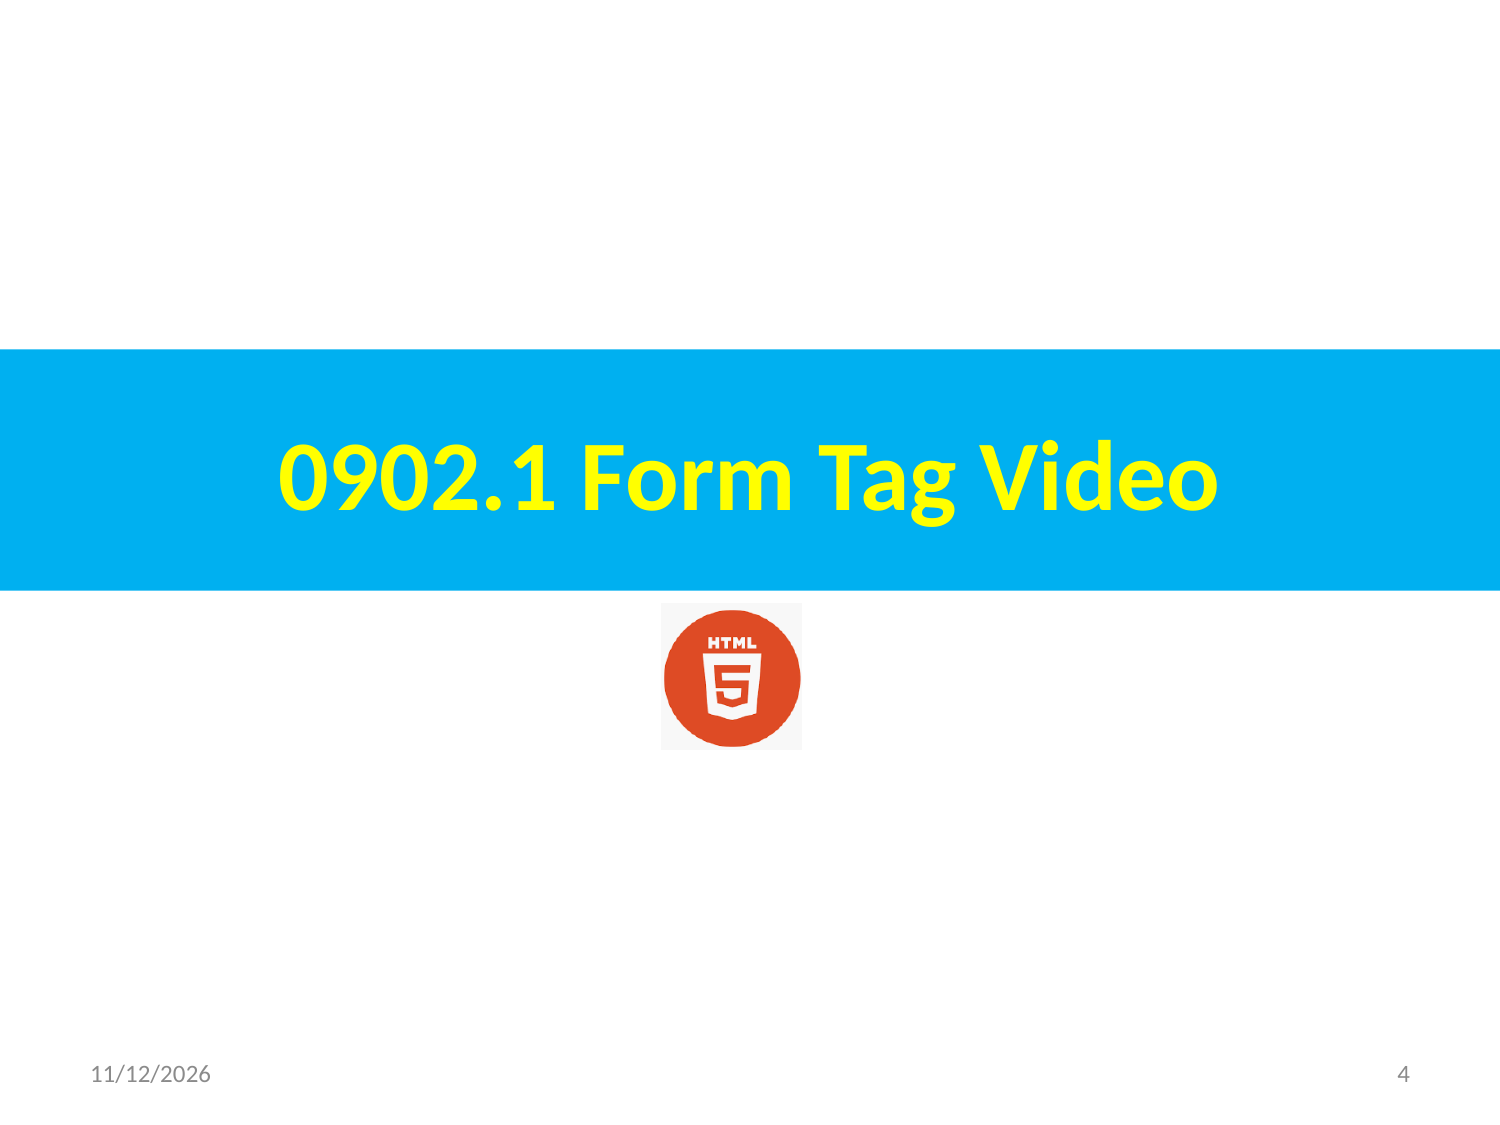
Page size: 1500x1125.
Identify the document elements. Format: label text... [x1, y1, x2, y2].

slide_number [75, 1042, 425, 1103]
picture [661, 603, 803, 750]
slide_number 4 [1074, 1042, 1425, 1103]
title 0902.1 Form Tag Video [0, 349, 1500, 591]
